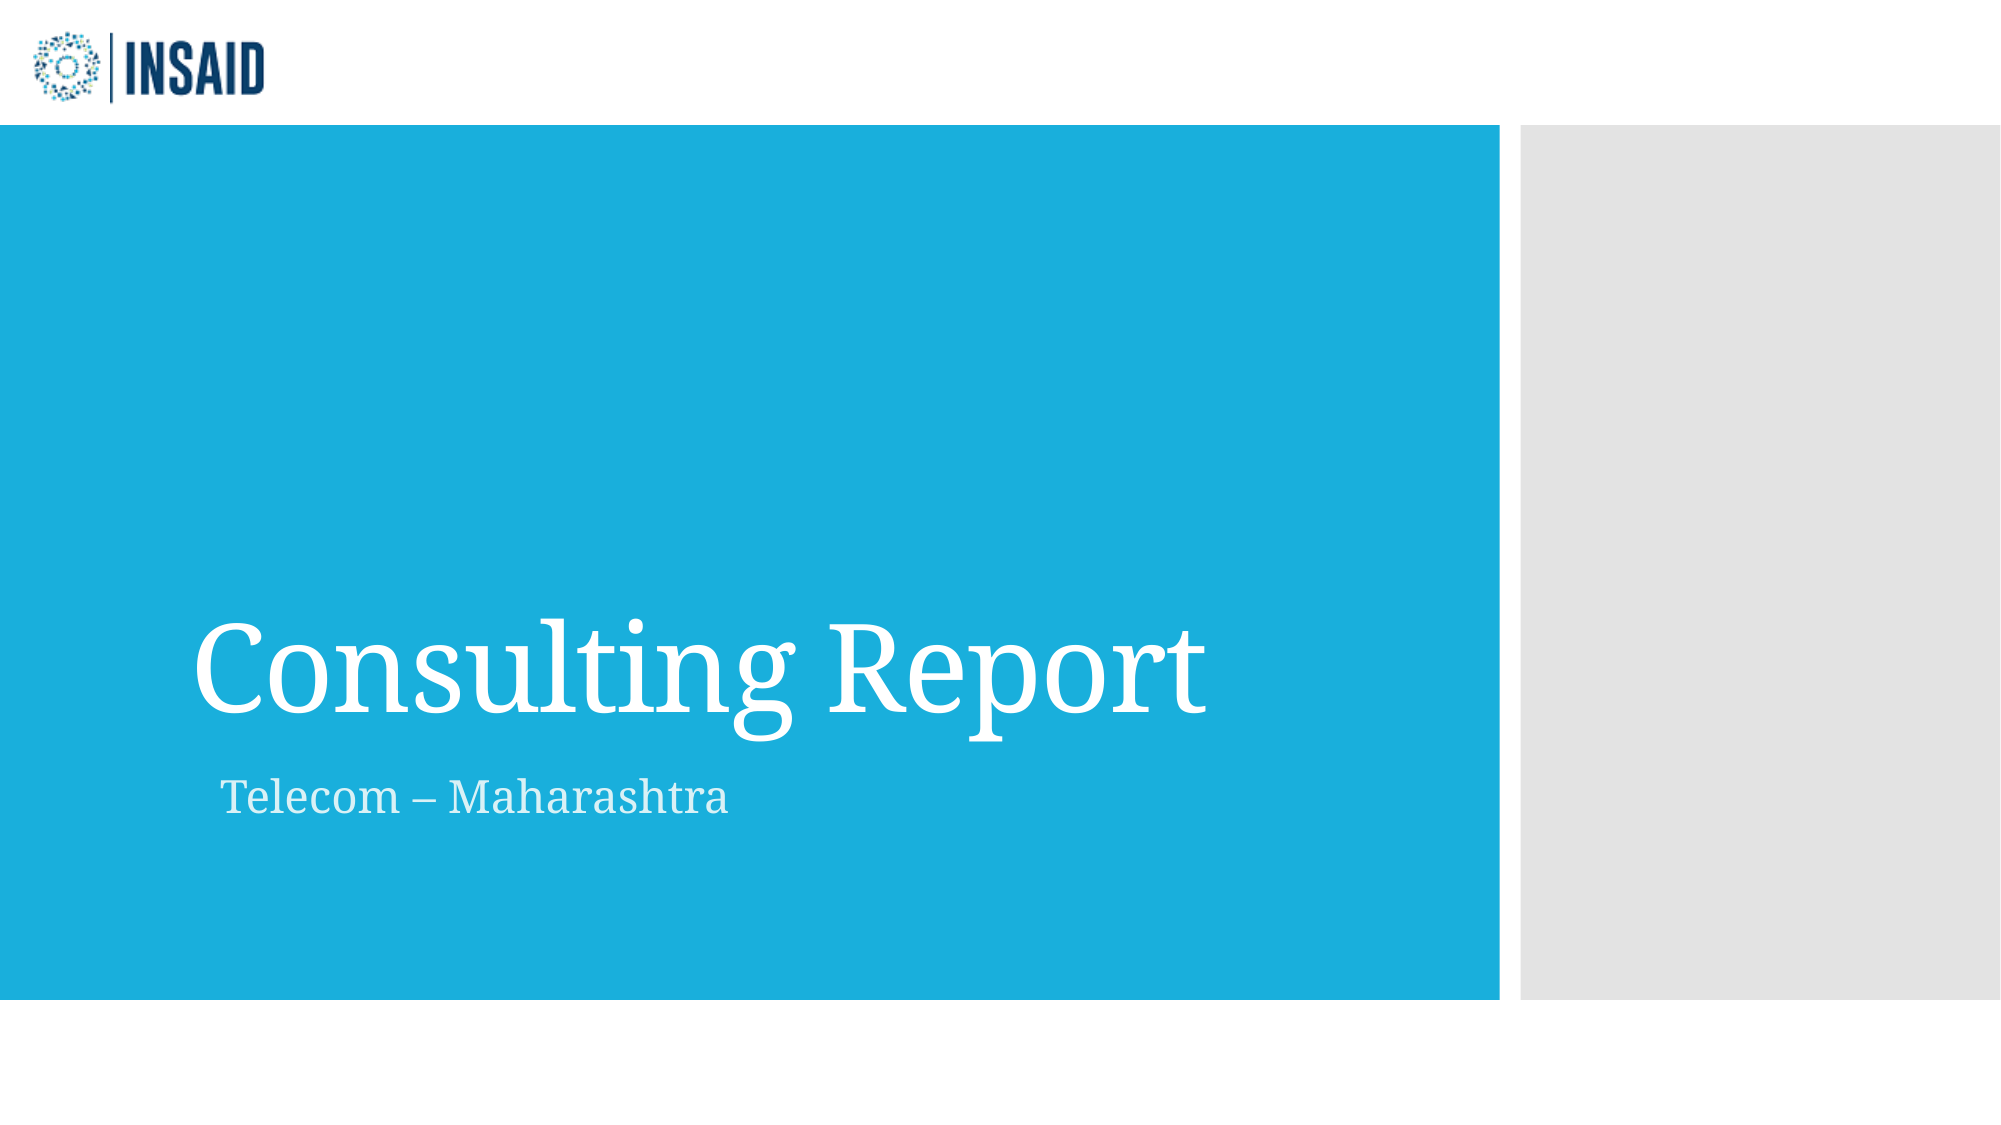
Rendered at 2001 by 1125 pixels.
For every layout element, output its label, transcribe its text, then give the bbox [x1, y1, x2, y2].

subtitle Telecom – Maharashtra [204, 766, 1381, 917]
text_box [29, 23, 267, 112]
title Consulting Report [175, 213, 1376, 747]
